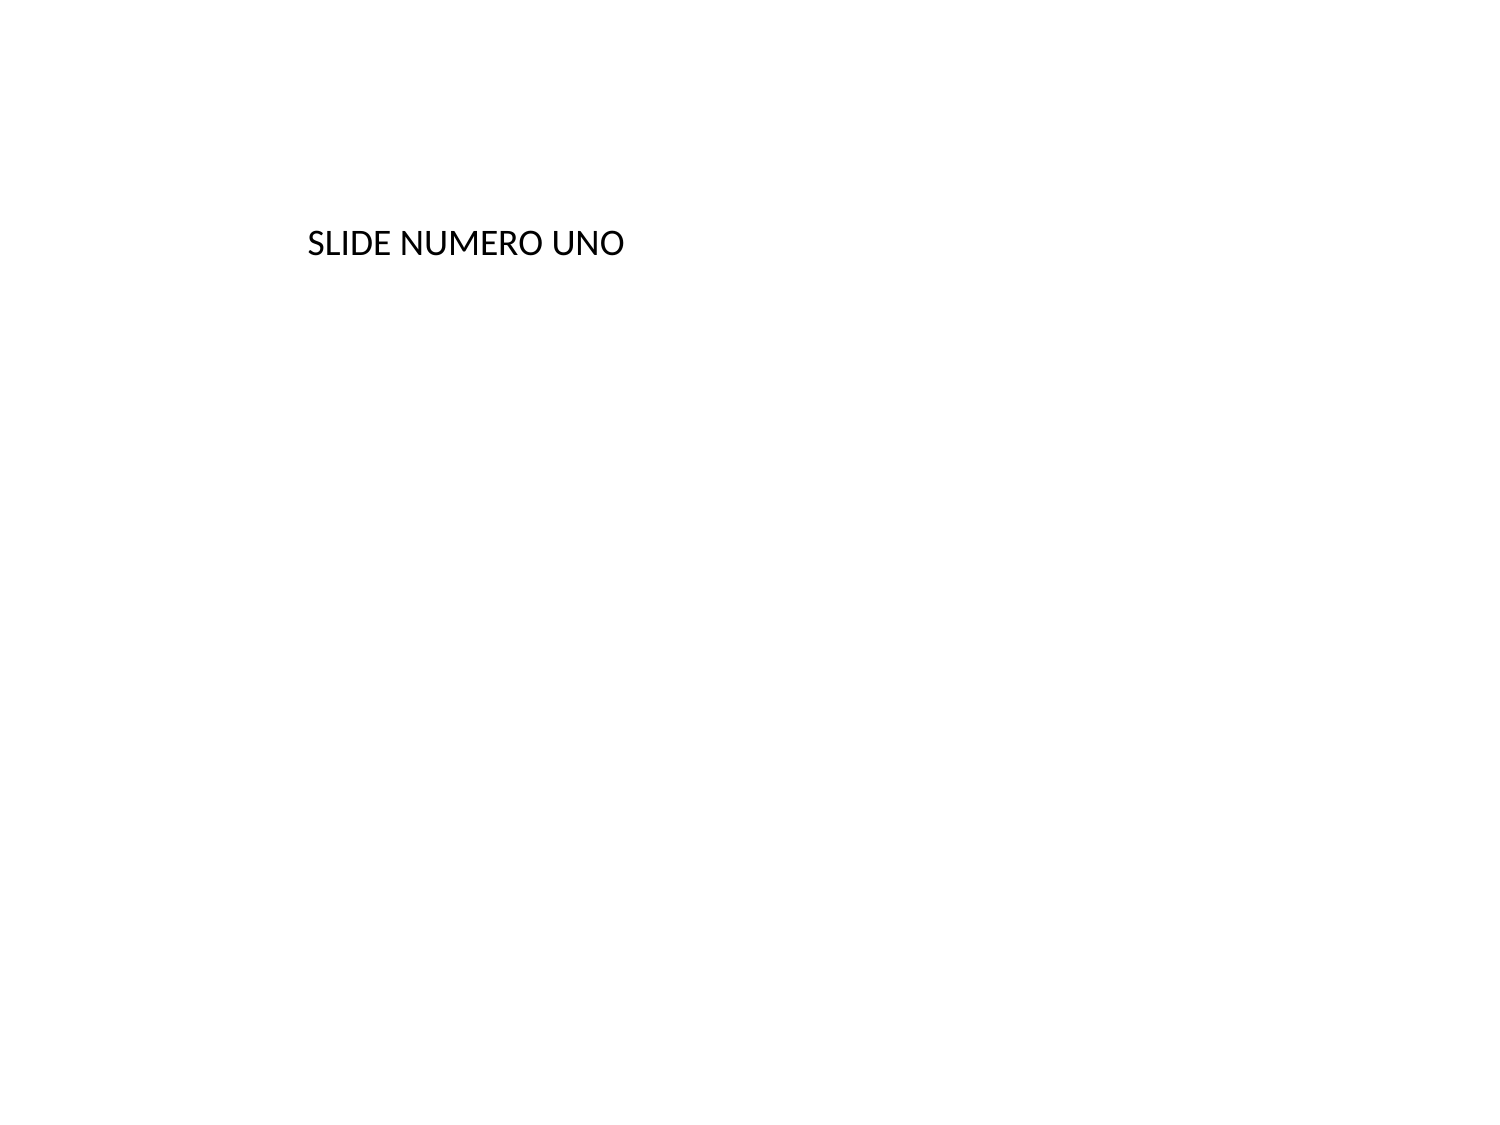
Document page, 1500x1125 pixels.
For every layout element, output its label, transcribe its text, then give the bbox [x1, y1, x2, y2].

text_box SLIDE NUMERO UNO [292, 210, 1278, 271]
